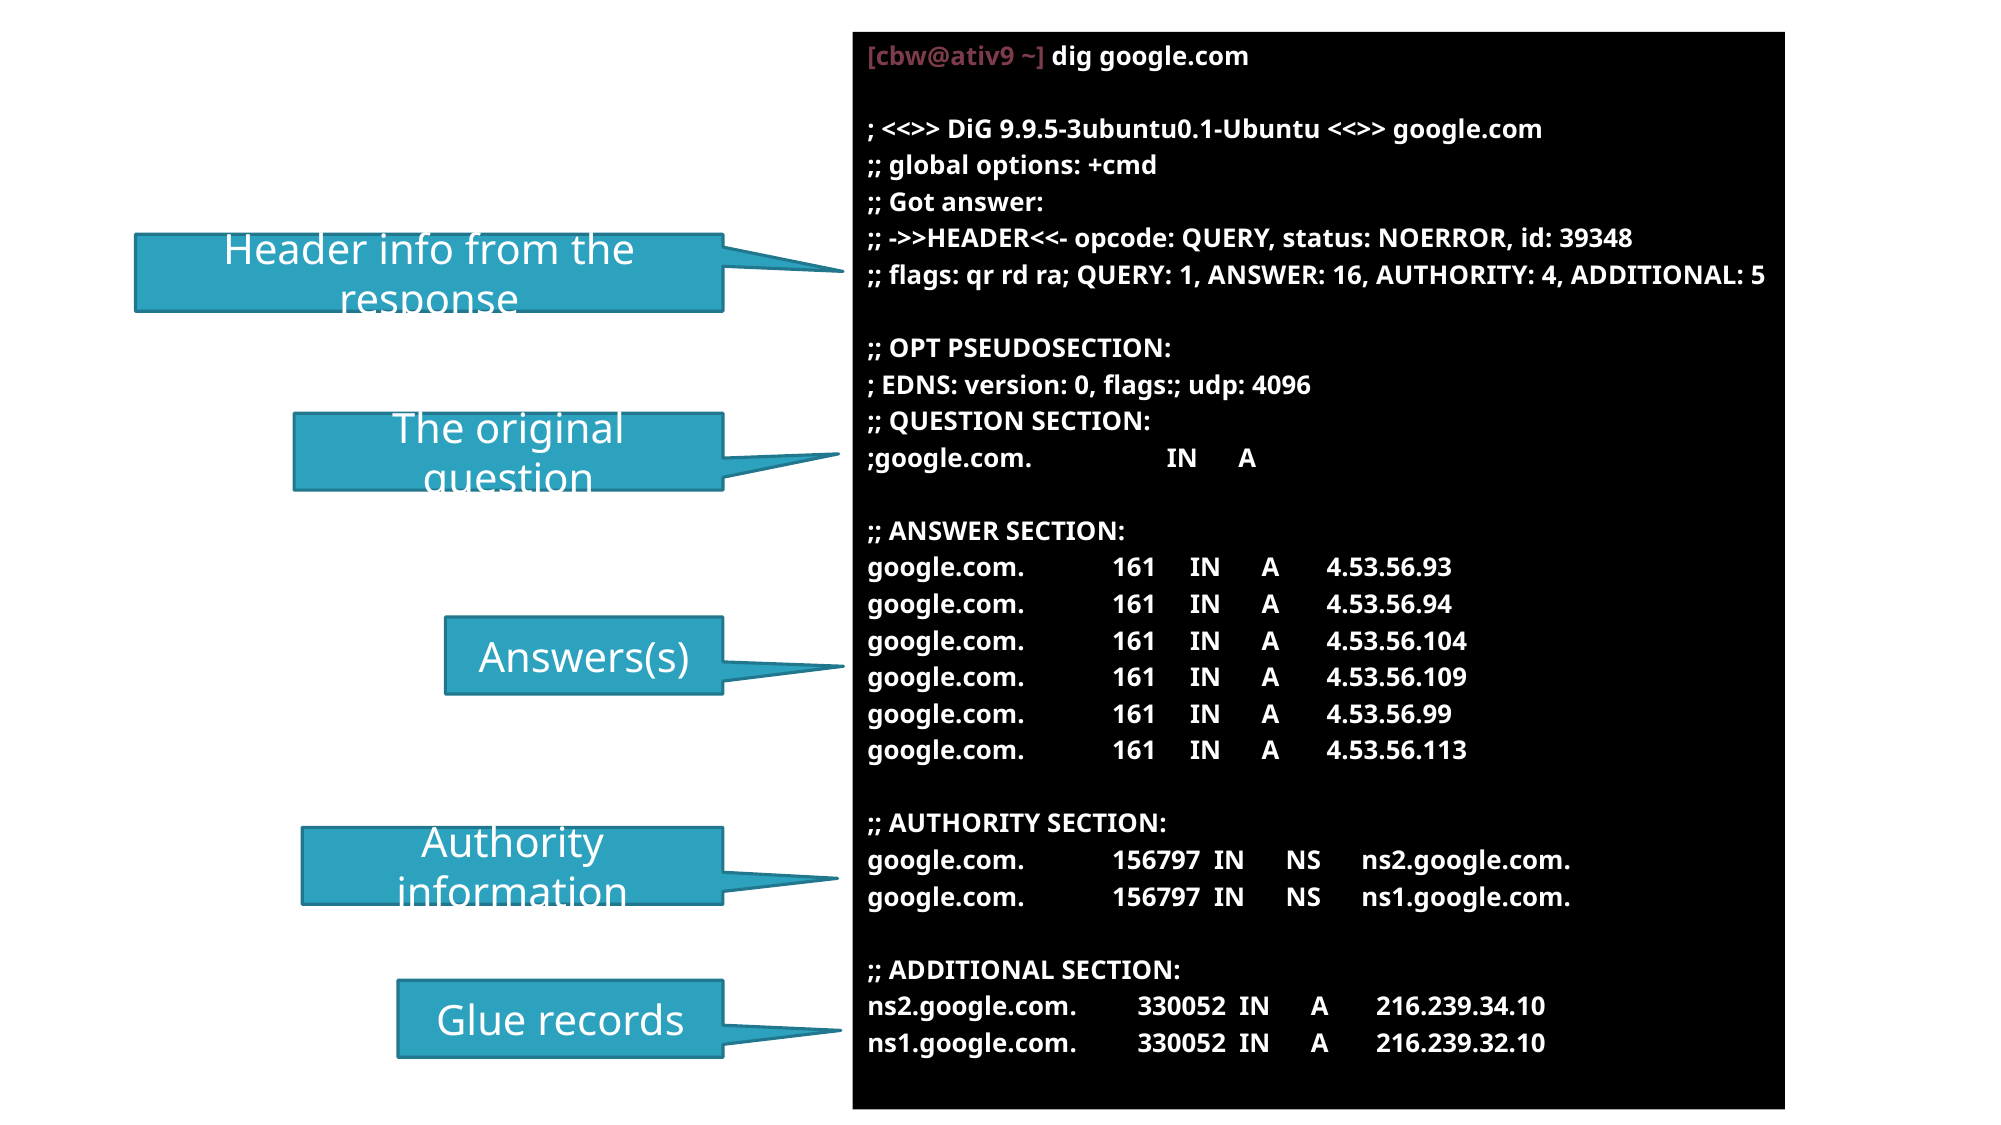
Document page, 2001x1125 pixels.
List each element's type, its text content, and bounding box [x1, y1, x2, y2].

text_box Authority information [300, 825, 840, 906]
text_box Glue records [396, 978, 843, 1059]
text_box The original question [292, 411, 841, 492]
text_box Header info from the response [133, 232, 845, 313]
list [cbw@ativ9 ~] dig google.com ; <<>> DiG 9.9.5-3ubuntu0.1-Ubuntu <<>> google.com ;; global options: +cmd ;; Got answer: ;; ->>HEADER<<- opcode: QUERY, status: NOERROR, id: 39348 ;; flags: qr rd ra; QUERY: 1, ANSWER: 16, AUTHORITY: 4, ADDITIONAL: 5 ;; OPT PSEUDOSECTION: ; EDNS: version: 0, flags:; udp: 4096 ;; QUESTION SECTION: ;google.com. IN A ;; ANSWER SECTION: google.com. 161 IN A 4.53.56.93 google.com. 161 IN A 4.53.56.94 google.com. 161 IN A 4.53.56.104 google.com. 161 IN A 4.53.56.109 google.com. 161 IN A 4.53.56.99 google.com. 161 IN A 4.53.56.113 ;; AUTHORITY SECTION: google.com. 156797 IN NS ns2.google.com. google.com. 156797 IN NS ns1.google.com. ;; ADDITIONAL SECTION: ns2.google.com. 330052 IN A 216.239.34.10 ns1.google.com. 330052 IN A 216.239.32.10 [852, 31, 1785, 1110]
text_box Answers(s) [443, 615, 846, 696]
